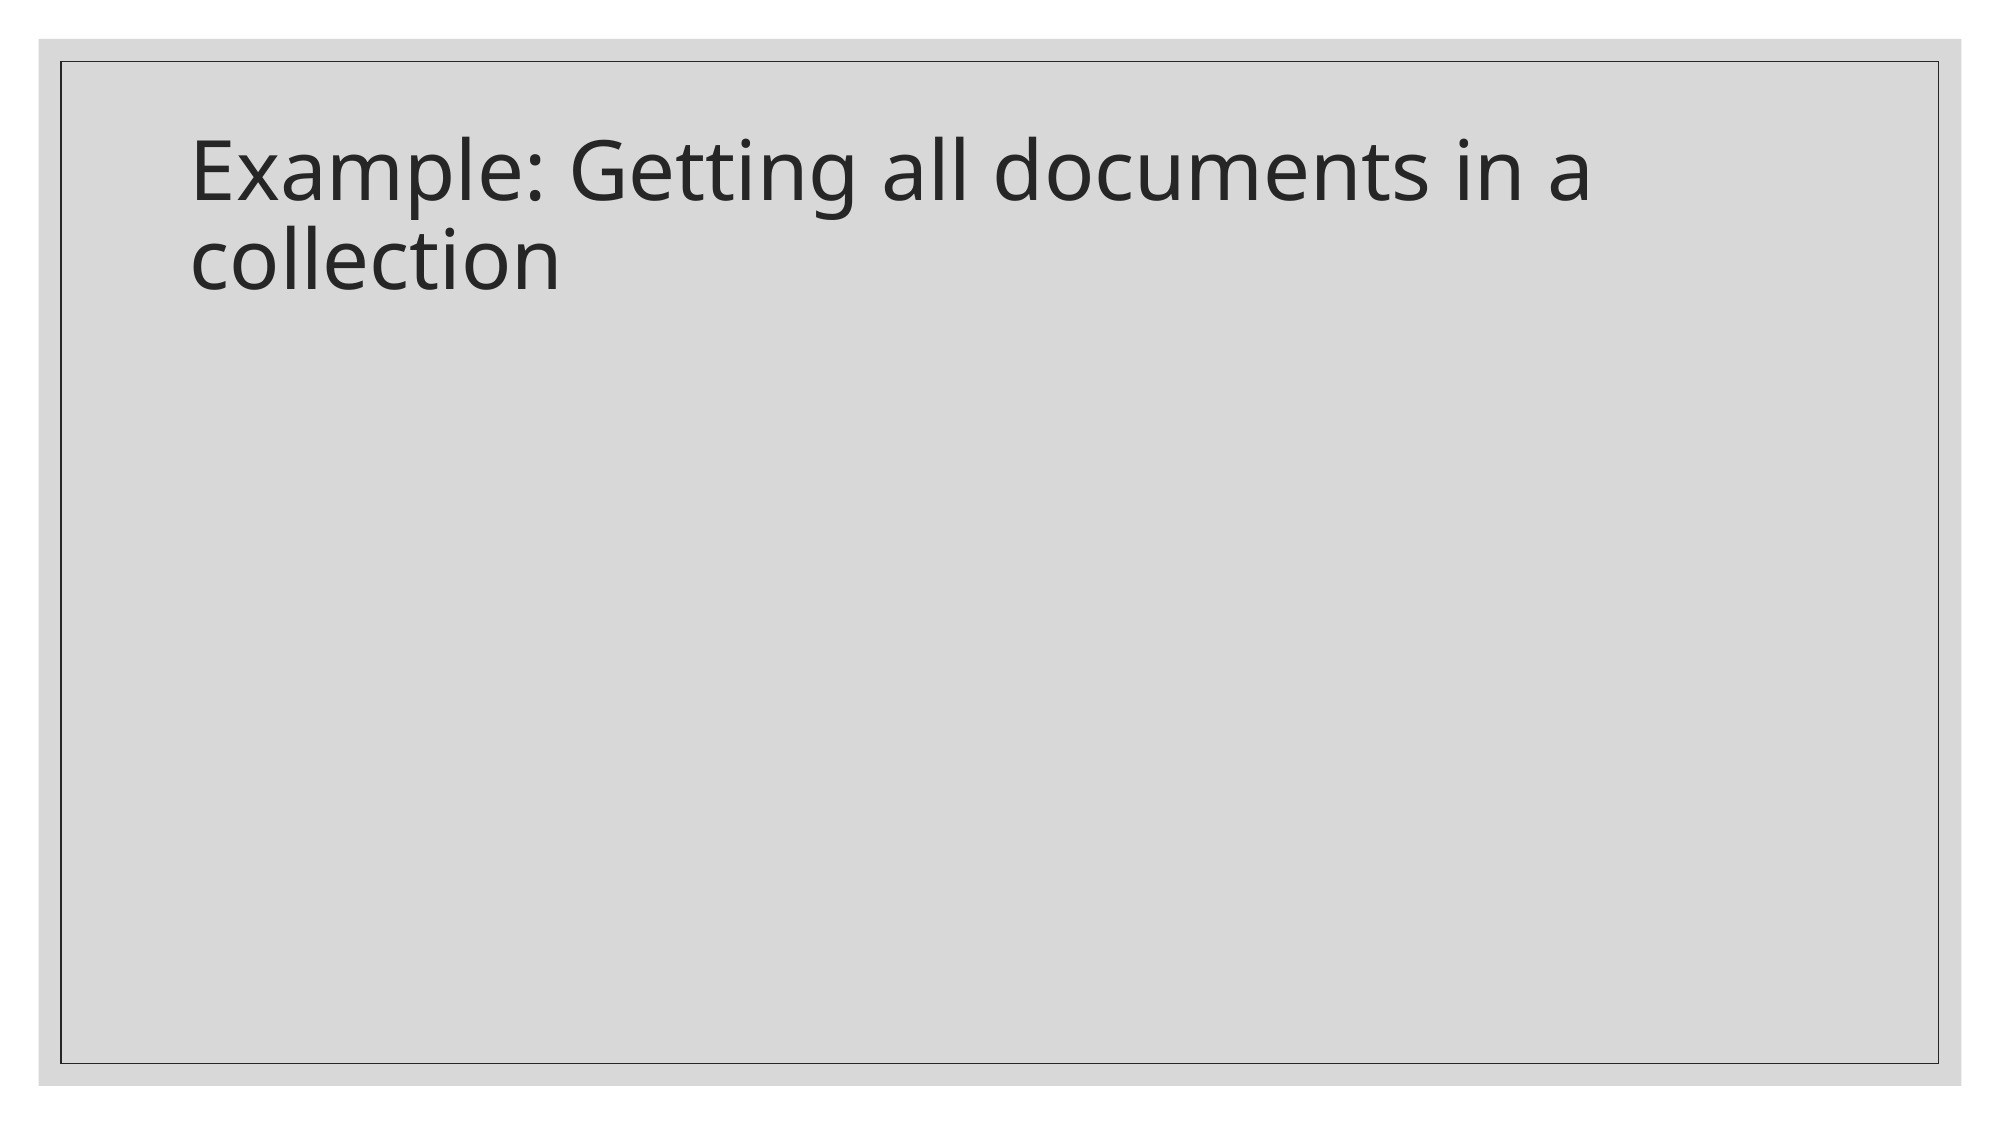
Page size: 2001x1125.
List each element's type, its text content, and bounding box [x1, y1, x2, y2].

title Example: Getting all documents in a collection [174, 105, 1825, 331]
